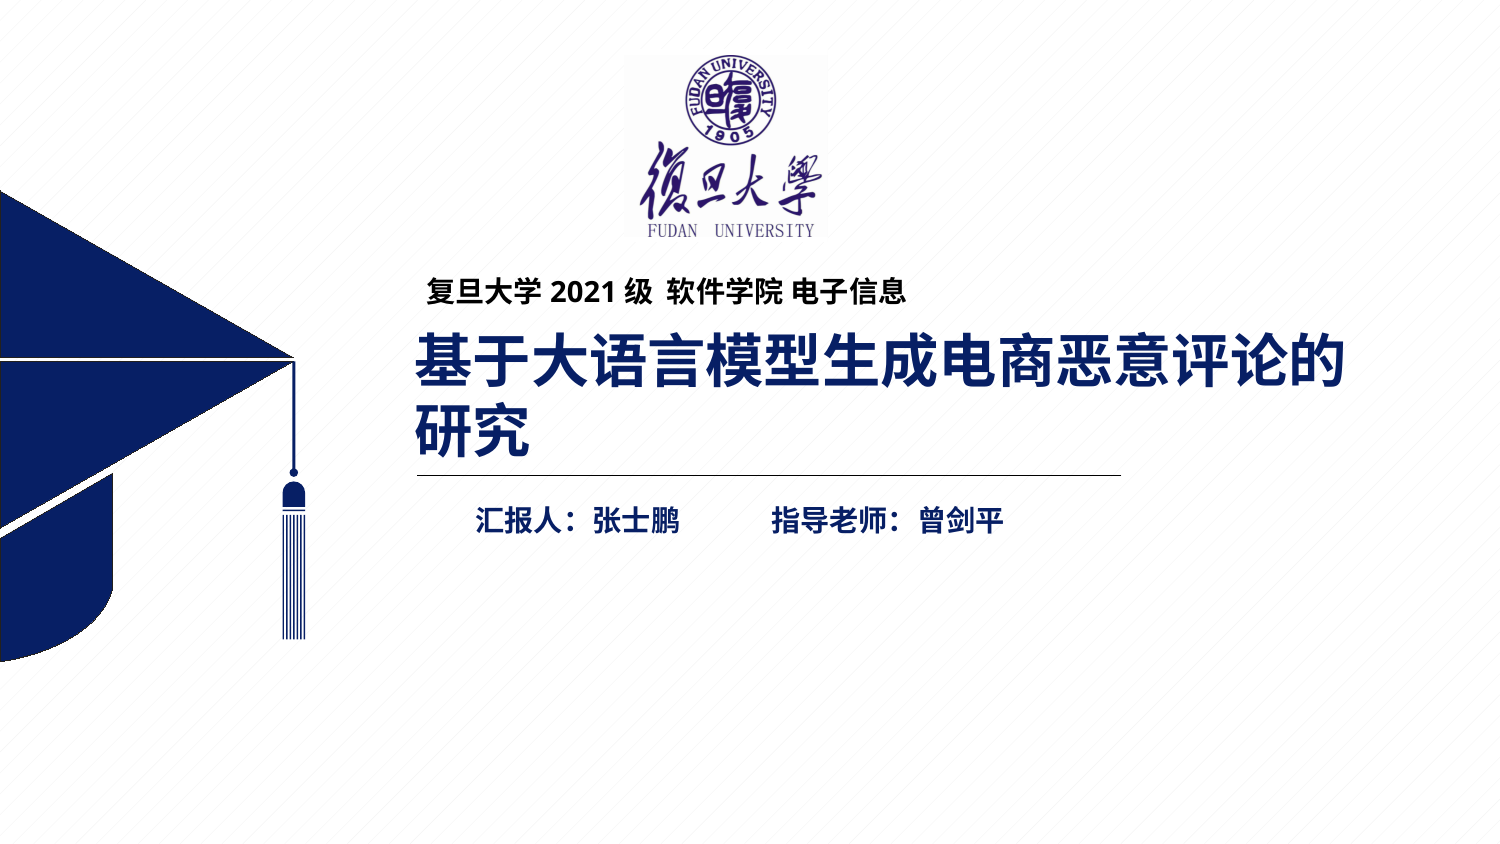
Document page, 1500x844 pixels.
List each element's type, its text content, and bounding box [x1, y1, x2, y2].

text_box 指导老师：曾剑平 [759, 496, 1017, 543]
text_box [282, 481, 306, 507]
text_box [0, 473, 113, 662]
picture [624, 49, 828, 242]
text_box 复旦大学2021级 软件学院 电子信息 [414, 267, 1055, 314]
text_box [289, 361, 299, 477]
text_box [0, 190, 294, 358]
text_box 汇报人：张士鹏 [464, 496, 692, 543]
text_box 基于大语言模型生成电商恶意评论的研究 [403, 318, 1362, 470]
text_box [0, 361, 292, 529]
